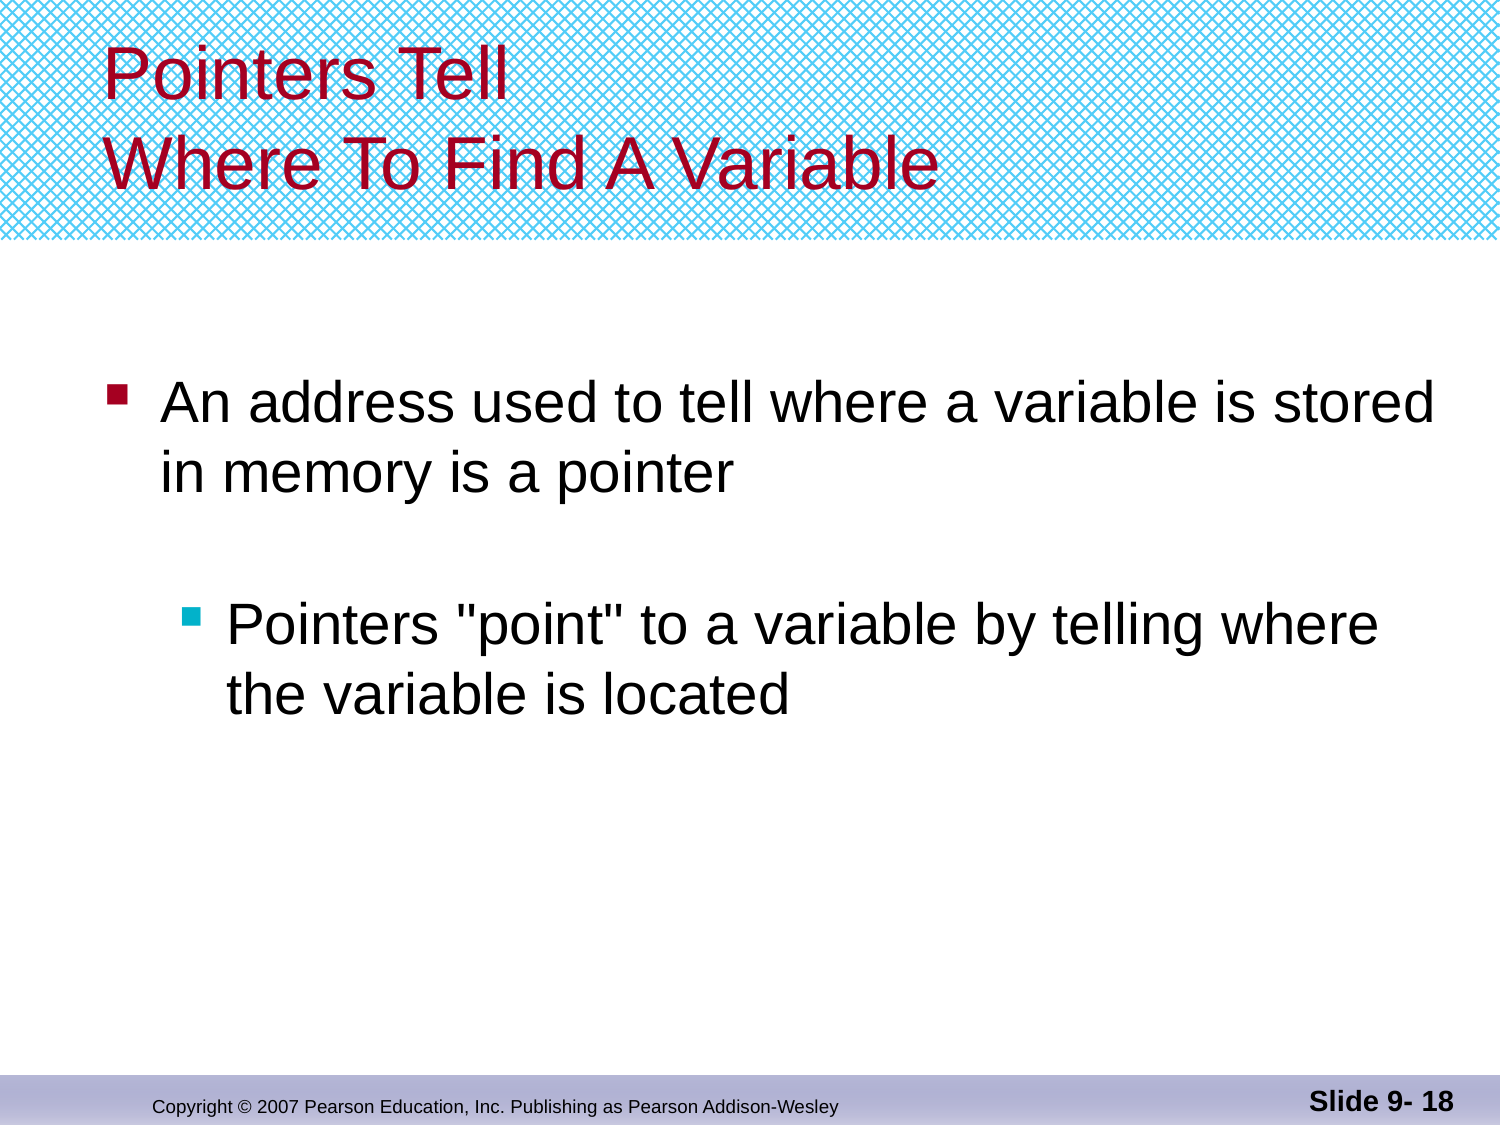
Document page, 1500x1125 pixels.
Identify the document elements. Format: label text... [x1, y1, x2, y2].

list An address used to tell where a variable is stored in memory is a pointer Pointers "point" to a variable by telling where the variable is located [89, 274, 1451, 1026]
title Pointers Tell Where To Find A Variable [87, 49, 1451, 213]
slide_number Slide 9- 18 [1156, 1049, 1470, 1125]
